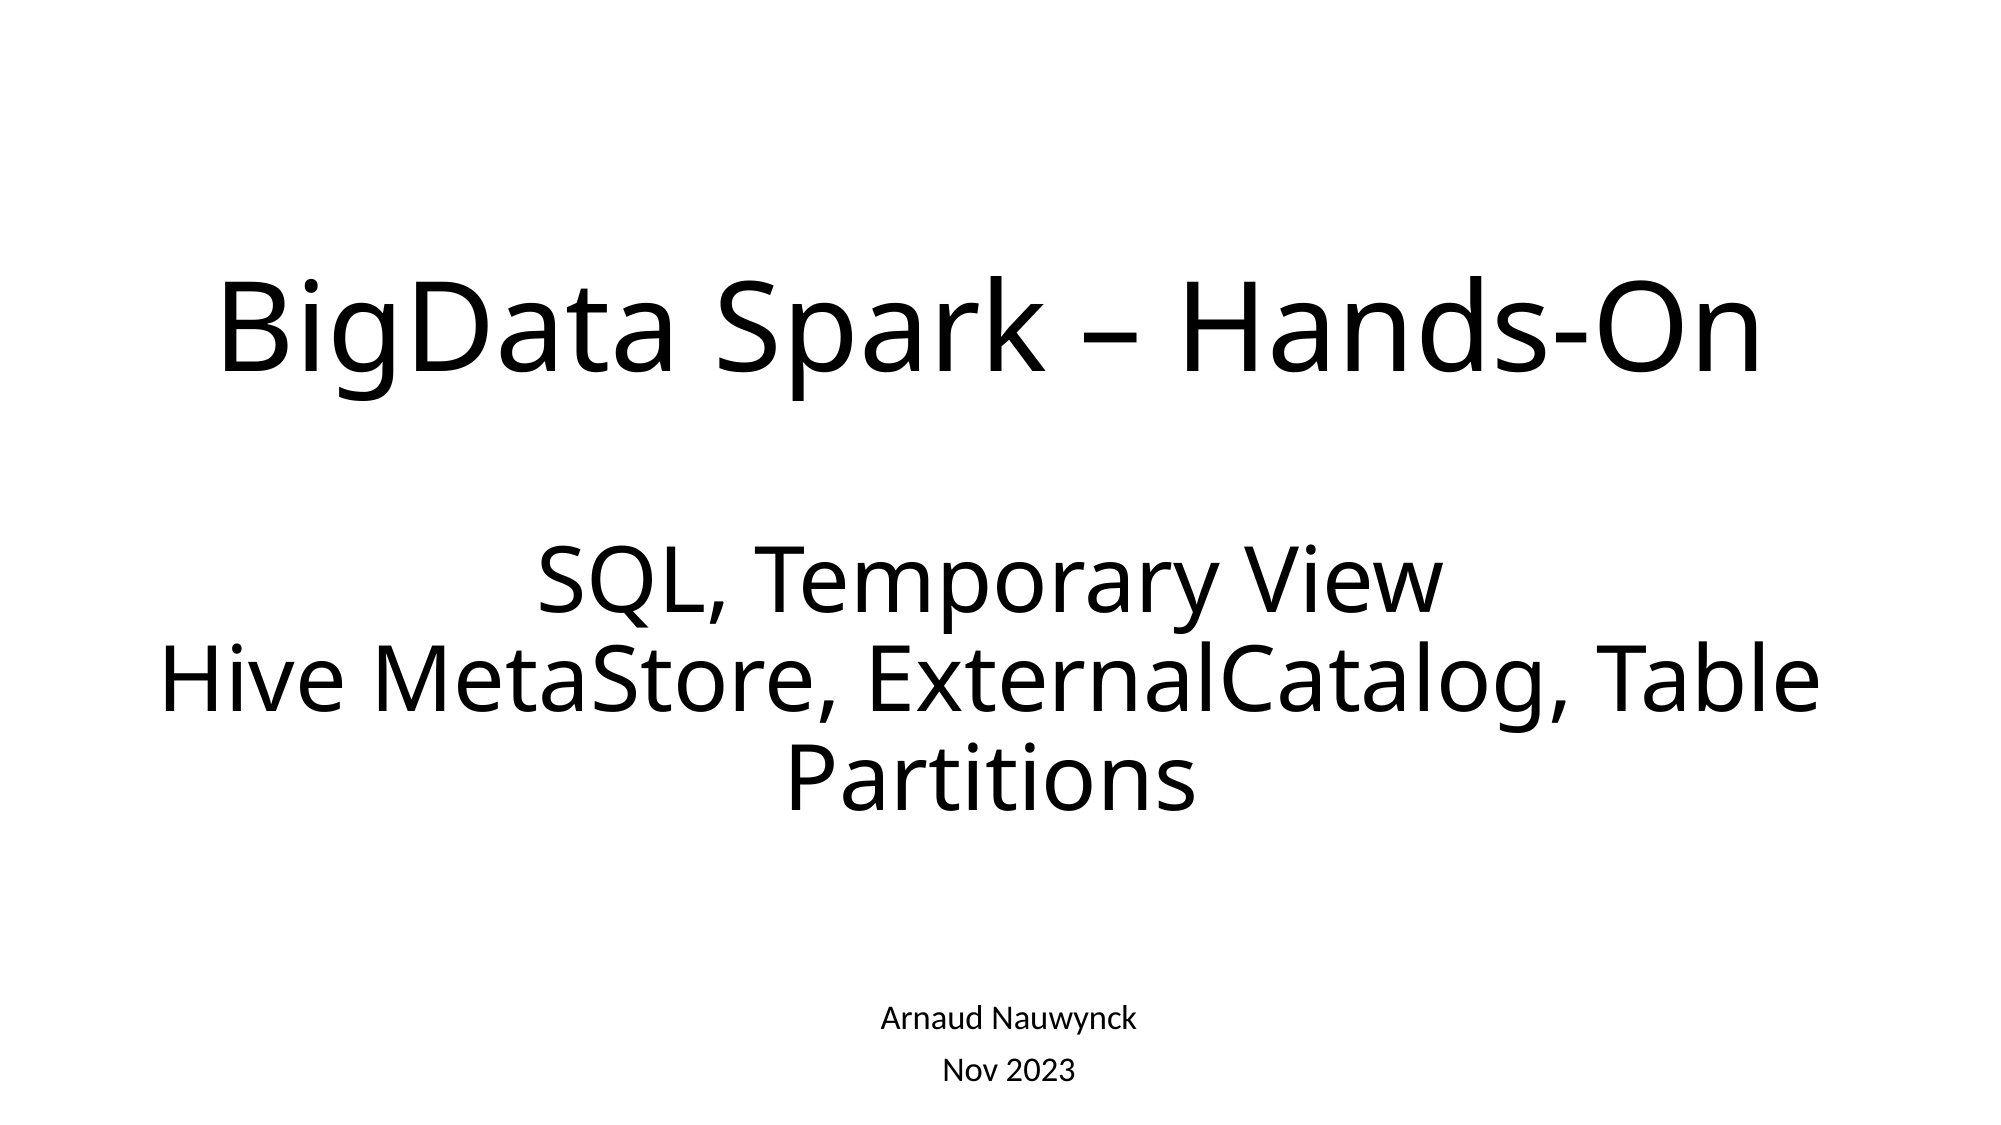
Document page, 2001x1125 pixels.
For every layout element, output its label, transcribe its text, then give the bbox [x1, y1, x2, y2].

title BigData Spark – Hands-On SQL, Temporary View Hive MetaStore, ExternalCatalog, Table Partitions [5, 184, 1977, 839]
subtitle Arnaud Nauwynck Nov 2023 [259, 992, 1760, 1097]
